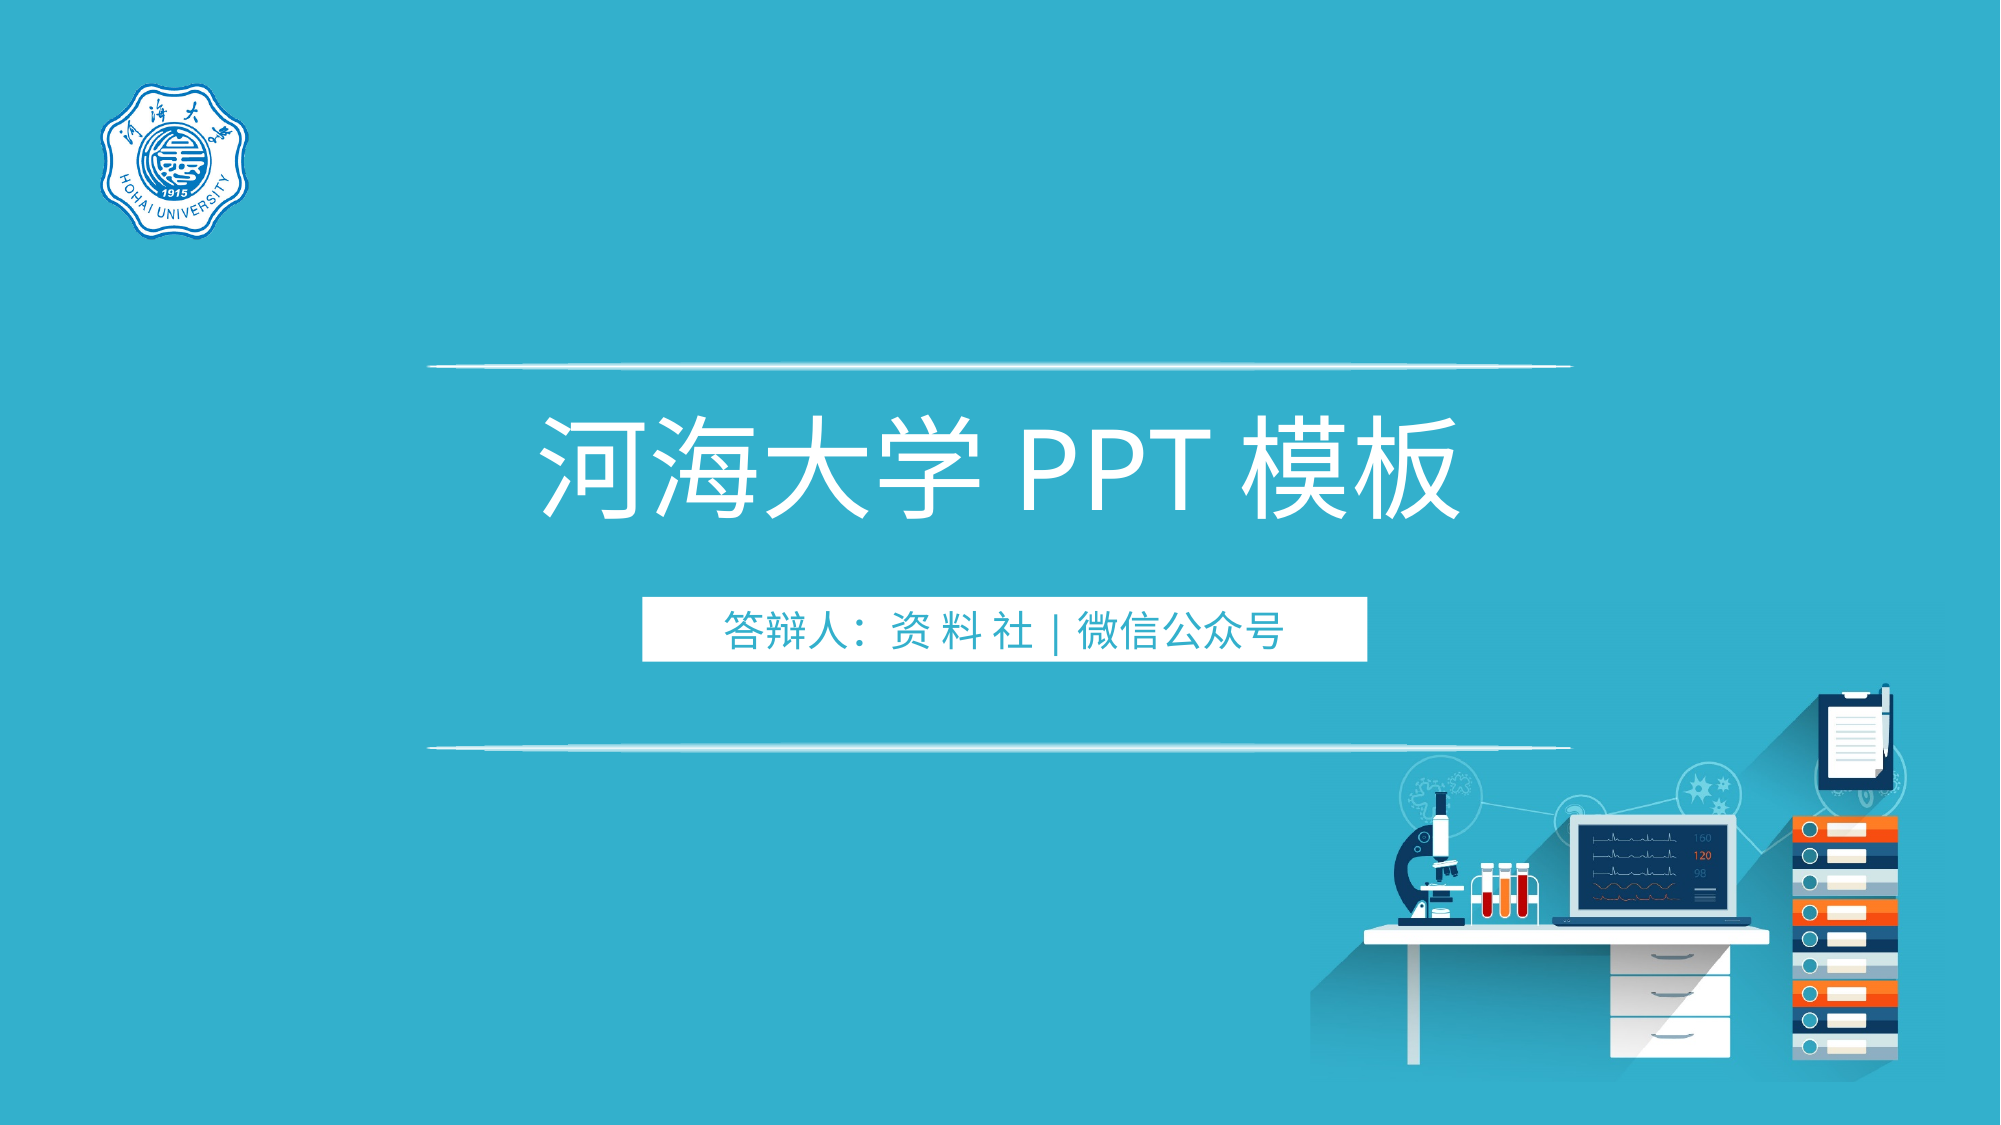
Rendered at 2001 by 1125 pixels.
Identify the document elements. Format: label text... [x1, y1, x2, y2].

text_box 答辩人：资 料 社|微信公众号 [642, 596, 1368, 662]
picture [1310, 602, 1946, 1082]
text_box [425, 742, 1310, 753]
text_box 河海大学PPT模板 [377, 390, 1623, 541]
text_box [425, 361, 1575, 371]
picture [81, 64, 270, 250]
